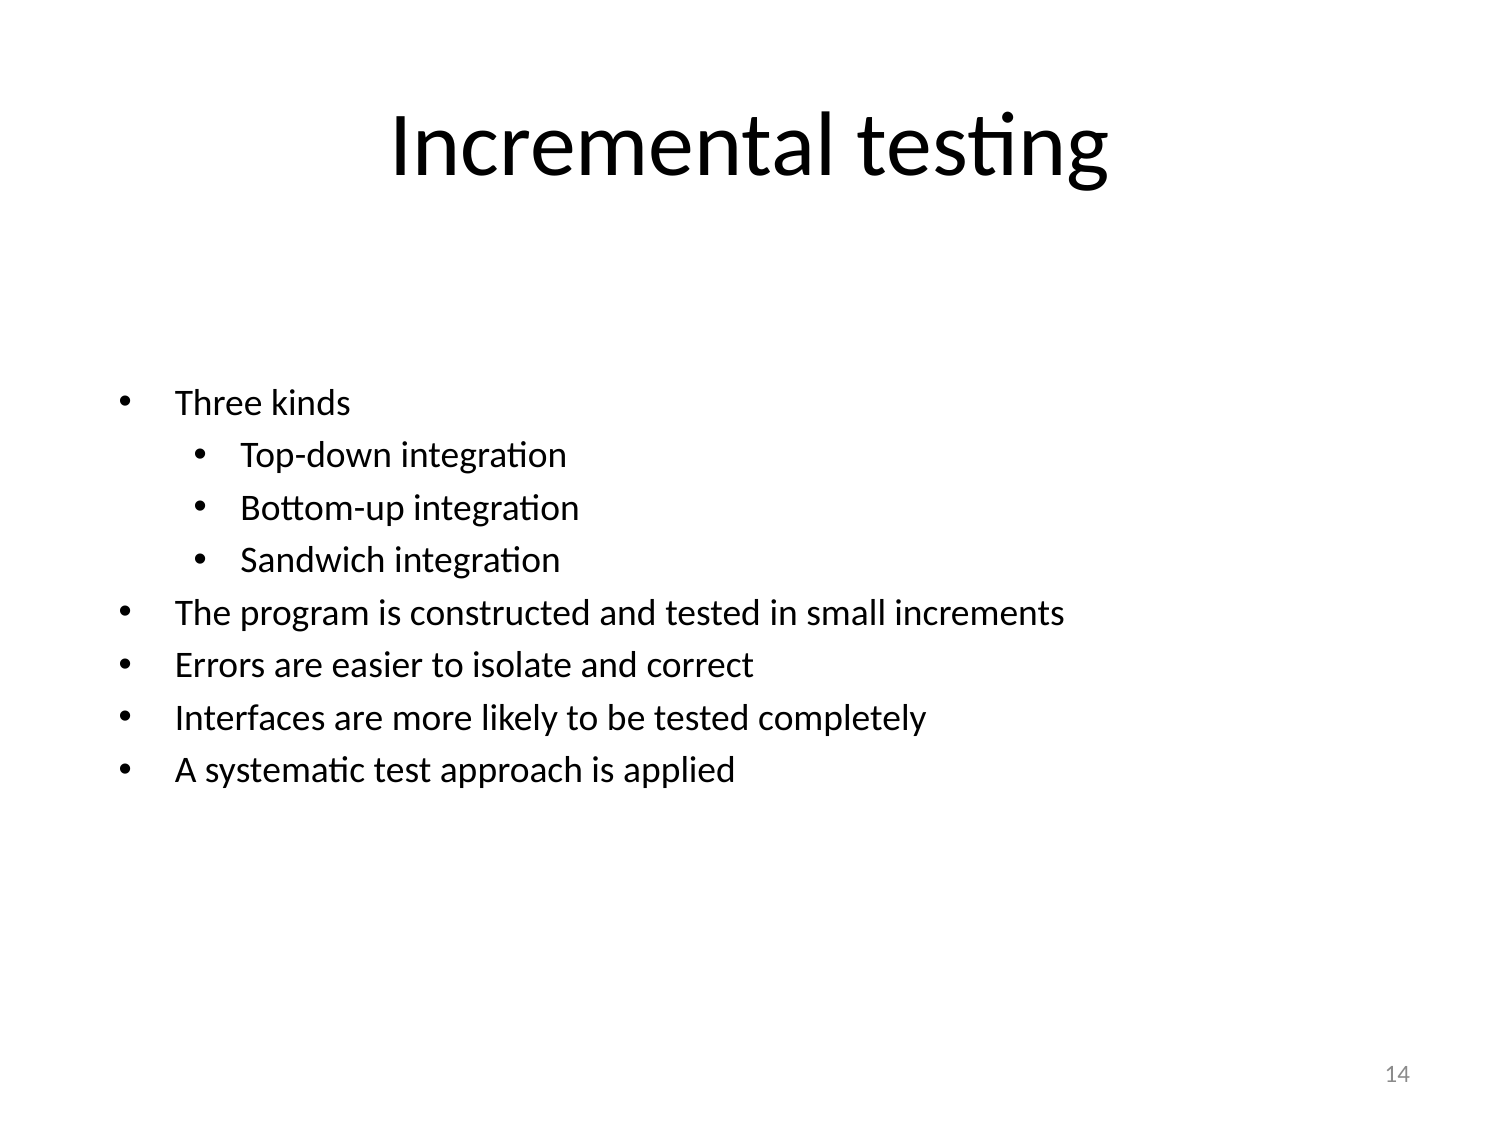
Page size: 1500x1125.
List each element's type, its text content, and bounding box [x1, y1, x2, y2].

title Incremental testing [75, 45, 1425, 233]
slide_number 14 [1074, 1042, 1425, 1103]
list Three kinds Top-down integration Bottom-up integration Sandwich integration The program is constructed and tested in small increments Errors are easier to isolate and correct Interfaces are more likely to be tested completely A systematic test approach is applied [103, 370, 1300, 866]
